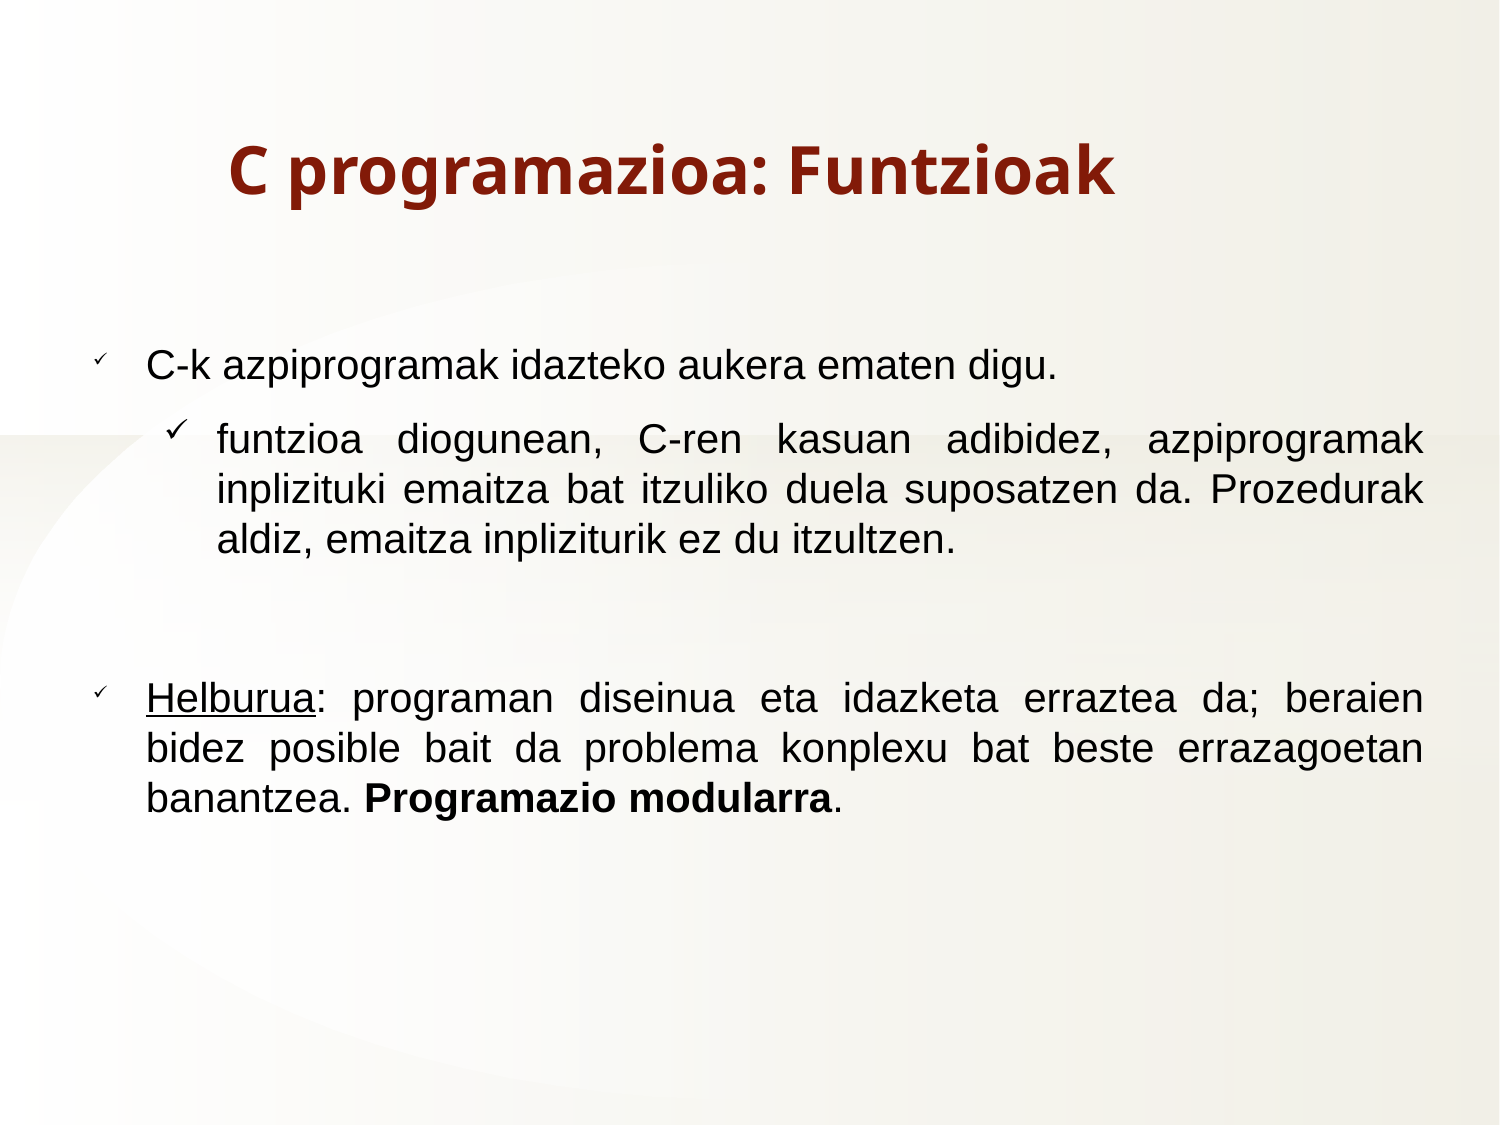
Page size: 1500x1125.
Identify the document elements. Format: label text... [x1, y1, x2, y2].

text_box C-k azpiprogramak idazteko aukera ematen digu. funtzioa diogunean, C-ren kasuan adibidez, azpiprogramak inplizituki emaitza bat itzuliko duela suposatzen da. Prozedurak aldiz, emaitza inpliziturik ez du itzultzen. Helburua: programan diseinua eta idazketa erraztea da; beraien bidez posible bait da problema konplexu bat beste errazagoetan banantzea. Programazio modularra. [75, 263, 1425, 916]
text_box C programazioa: Funtzioak [212, 120, 1358, 263]
